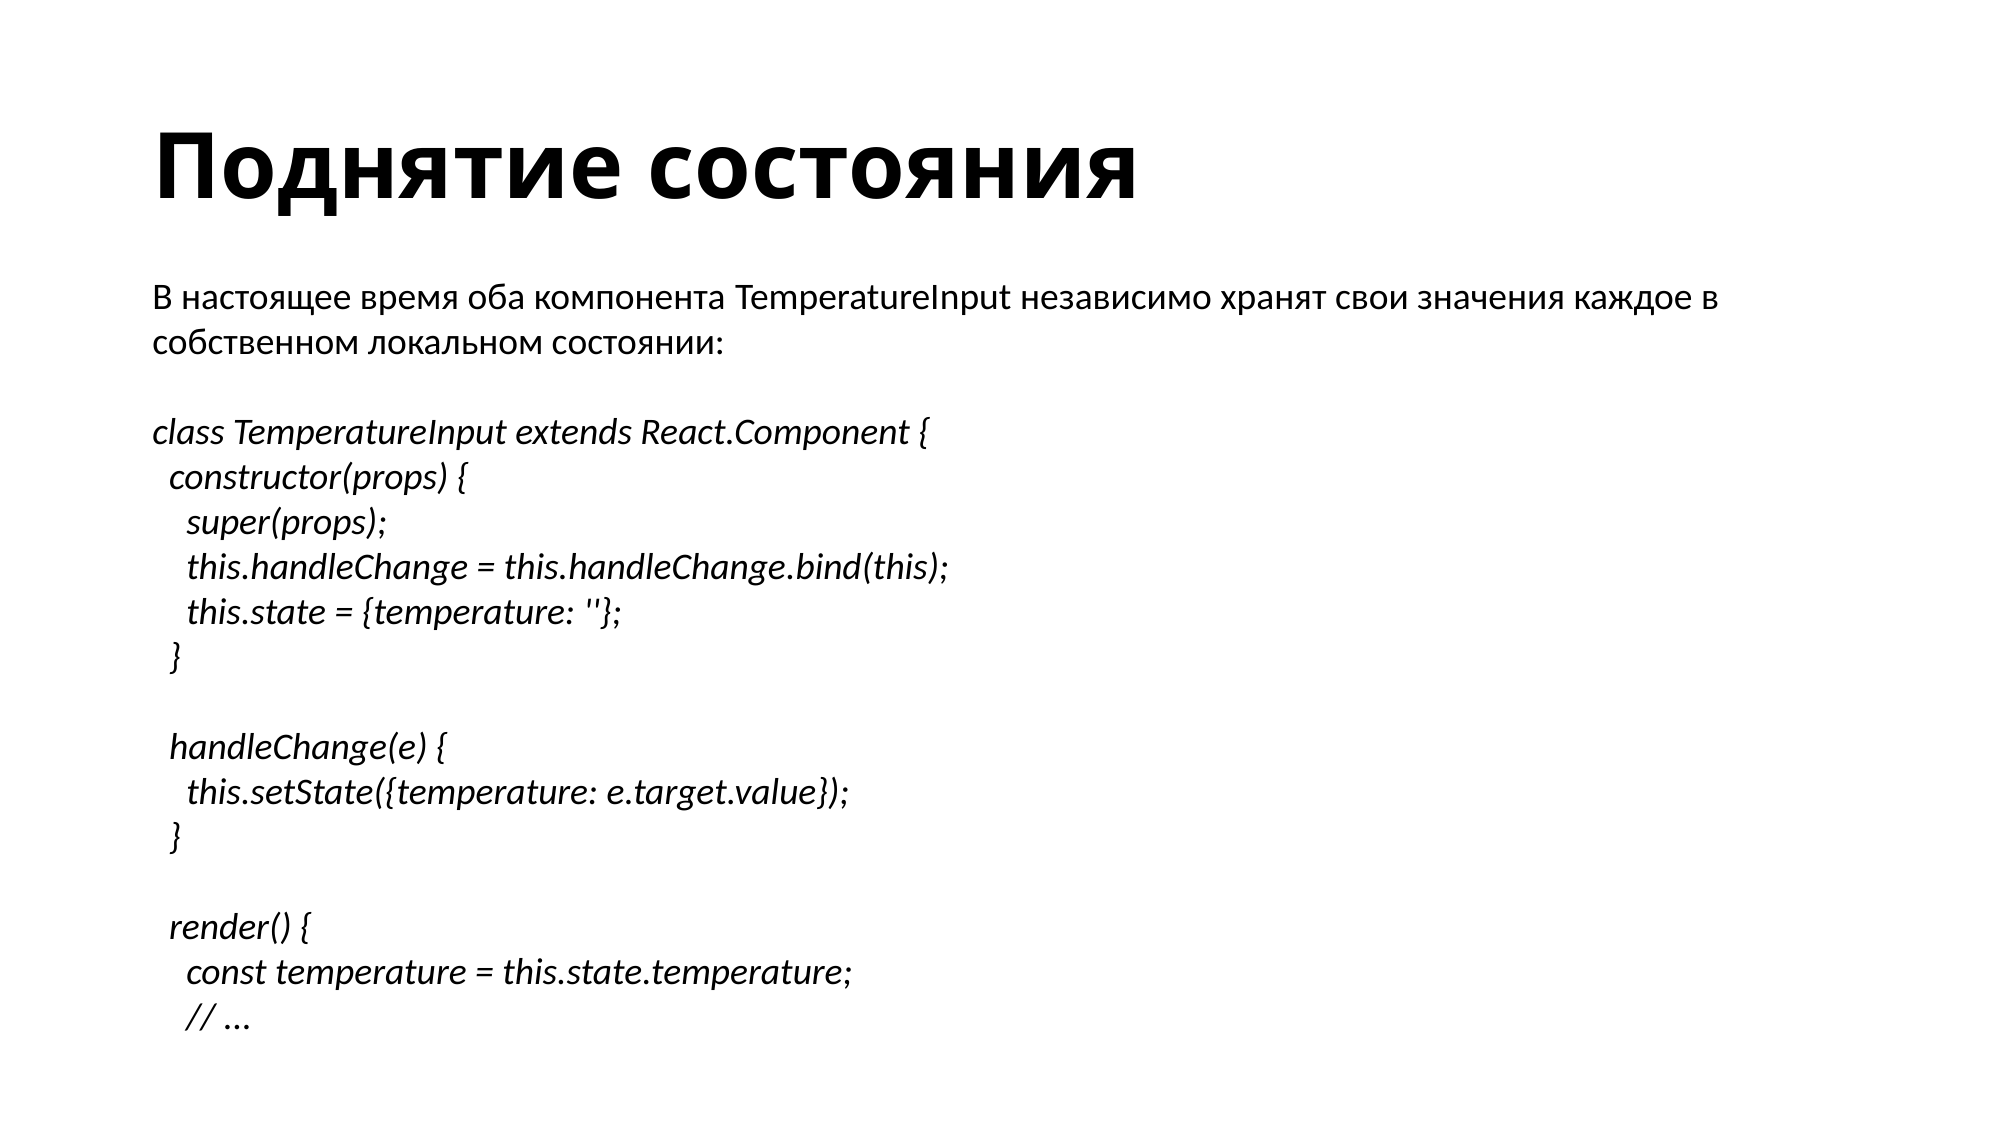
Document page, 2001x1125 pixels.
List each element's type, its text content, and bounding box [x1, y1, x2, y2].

text_box В настоящее время оба компонента TemperatureInput независимо хранят свои значения каждое в собственном локальном состоянии: class TemperatureInput extends React.Component { constructor(props) { super(props); this.handleChange = this.handleChange.bind(this); this.state = {temperature: ''}; } handleChange(e) { this.setState({temperature: e.target.value}); } render() { const temperature = this.state.temperature; // ... [137, 265, 1884, 1045]
title Поднятие состояния [137, 59, 1863, 265]
